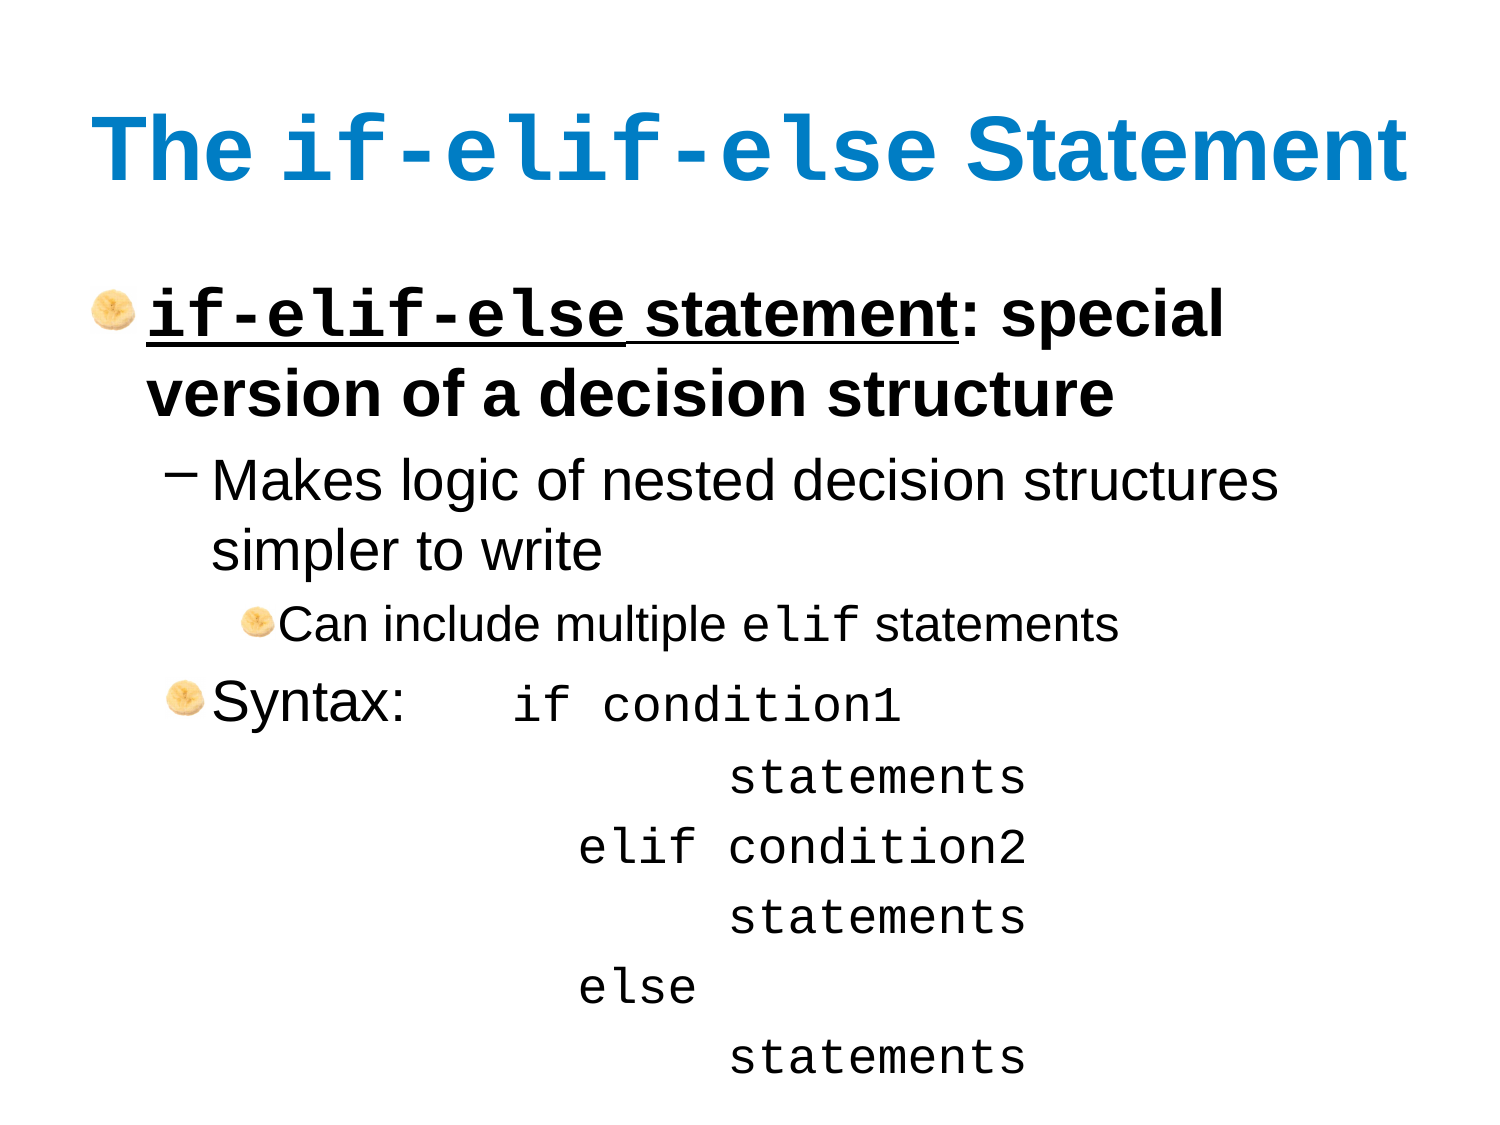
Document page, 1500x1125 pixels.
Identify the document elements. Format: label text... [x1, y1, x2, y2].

list if-elif-else statement: special version of a decision structure Makes logic of nested decision structures simpler to write Can include multiple elif statements Syntax: if condition1 statements elif condition2 statements else statements [75, 262, 1425, 1005]
picture [165, 677, 206, 719]
title The if-elif-else Statement [75, 50, 1425, 238]
picture [90, 286, 137, 334]
picture [240, 604, 276, 640]
